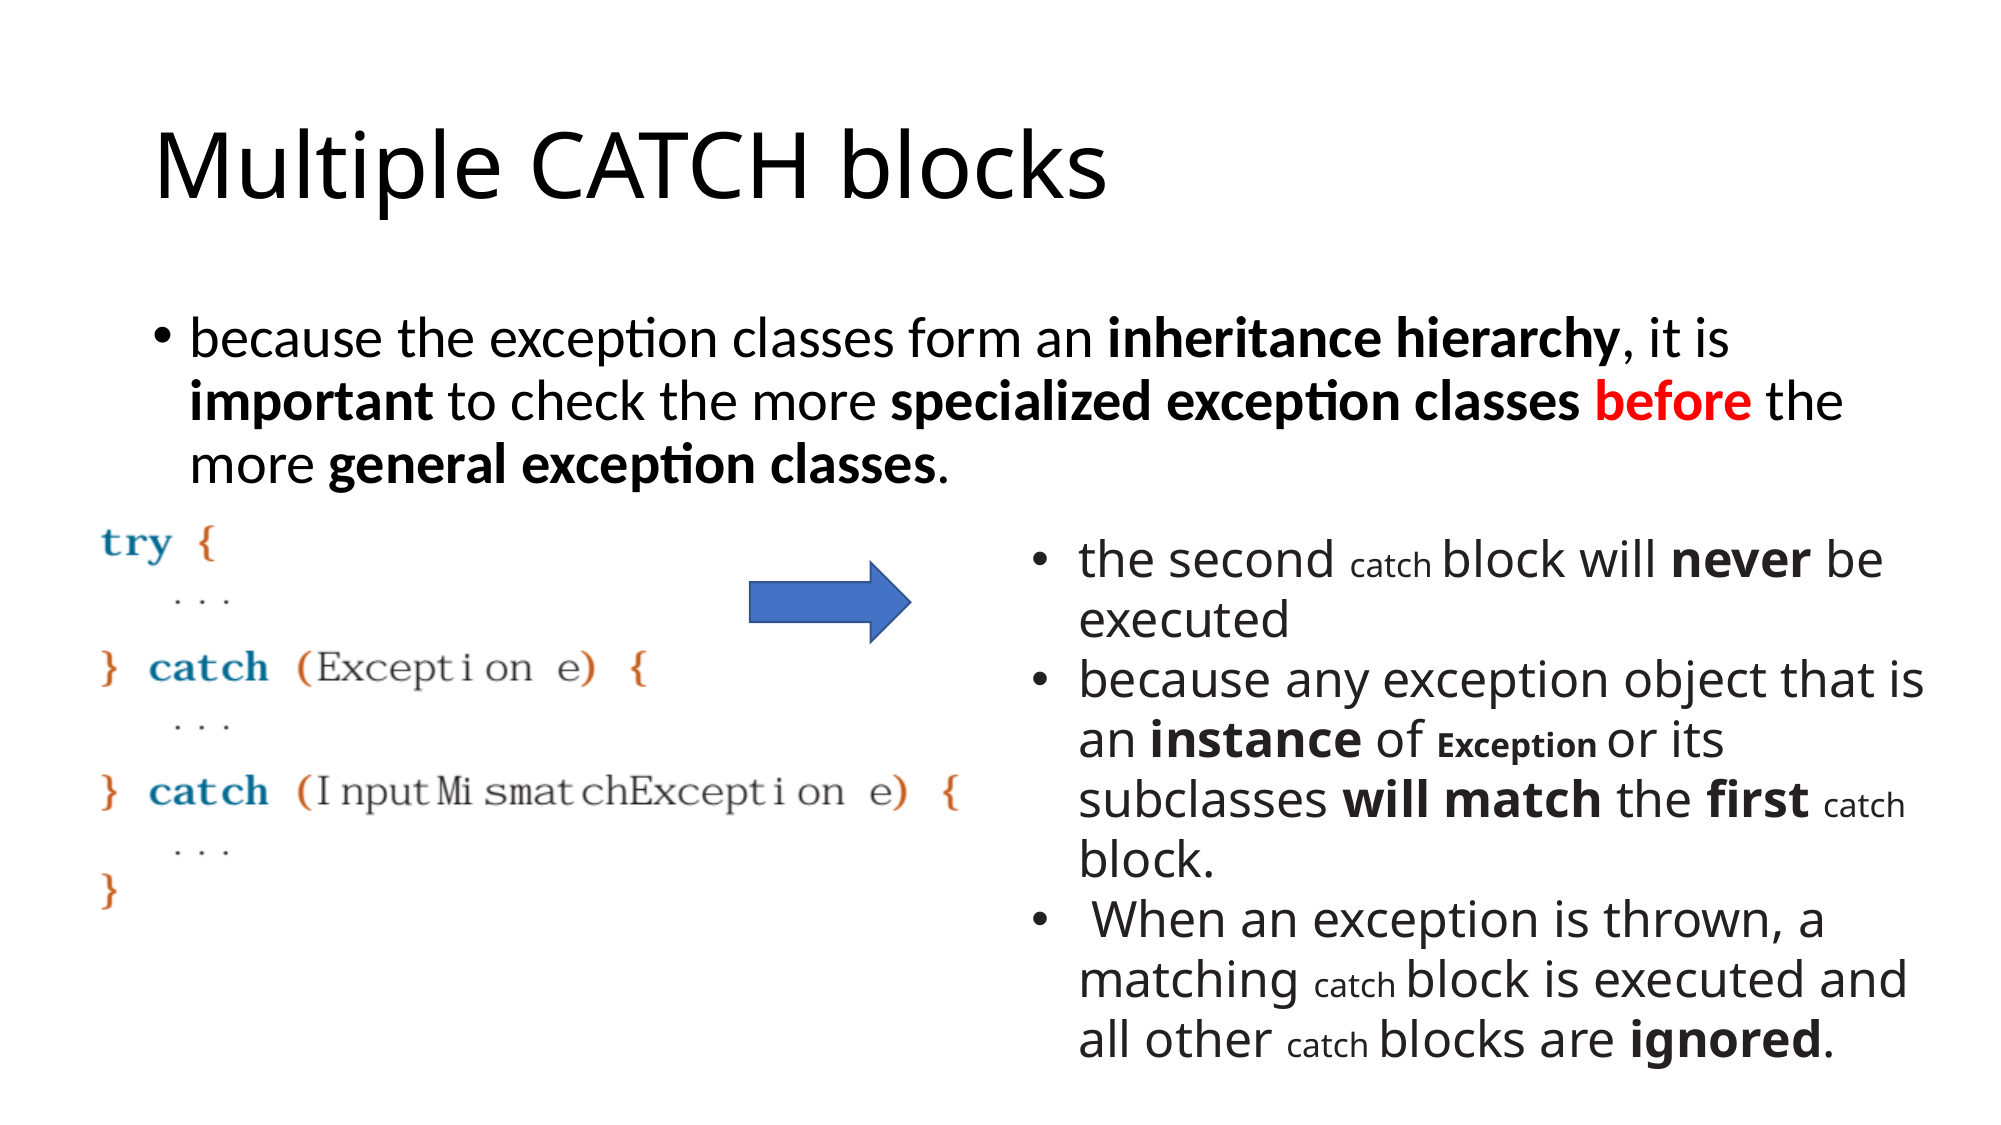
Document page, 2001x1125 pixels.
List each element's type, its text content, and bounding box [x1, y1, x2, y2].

picture [59, 513, 1000, 927]
text_box the second catch block will never be executed because any exception object that is an instance of Exception or its subclasses will match the first catch block. When an exception is thrown, a matching catch block is executed and all other catch blocks are ignored. [1016, 520, 1958, 1121]
title Multiple CATCH blocks [137, 59, 1863, 278]
list because the exception classes form an inheritance hierarchy, it is important to check the more specialized exception classes before the more general exception classes. [137, 299, 1863, 1014]
